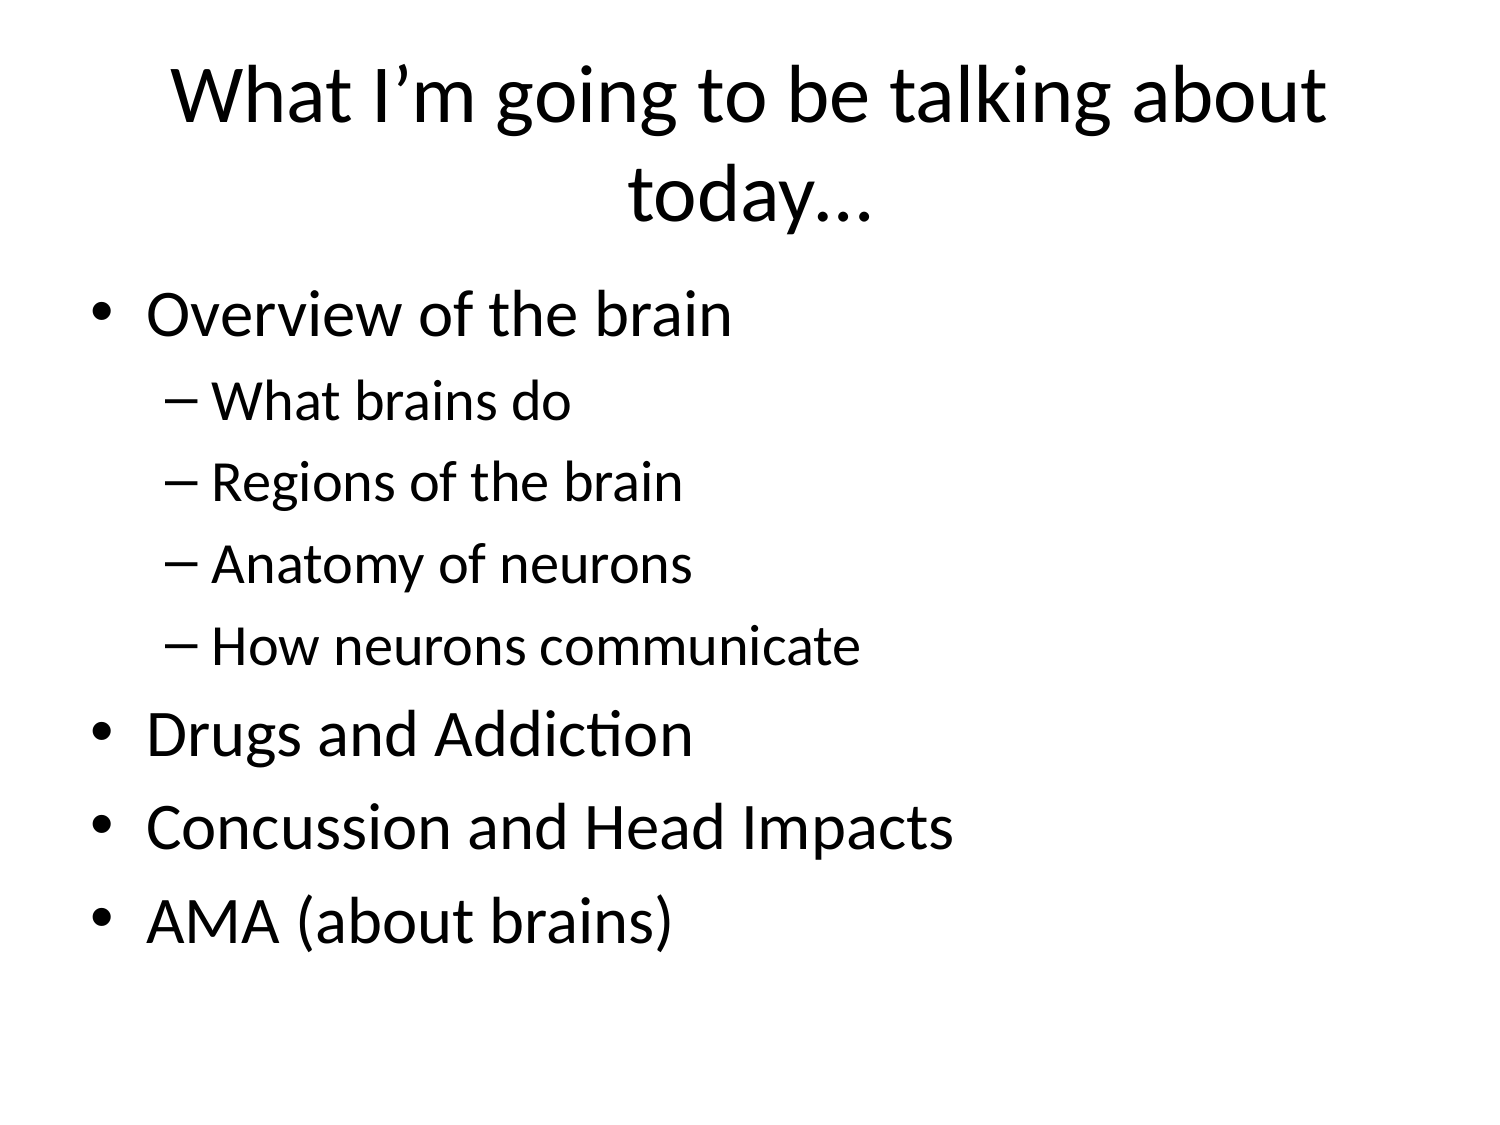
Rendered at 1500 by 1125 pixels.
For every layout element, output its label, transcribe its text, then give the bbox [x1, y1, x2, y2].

list Overview of the brain What brains do Regions of the brain Anatomy of neurons How neurons communicate Drugs and Addiction Concussion and Head Impacts AMA (about brains) [75, 262, 1425, 1005]
title What I’m going to be talking about today… [75, 45, 1425, 233]
